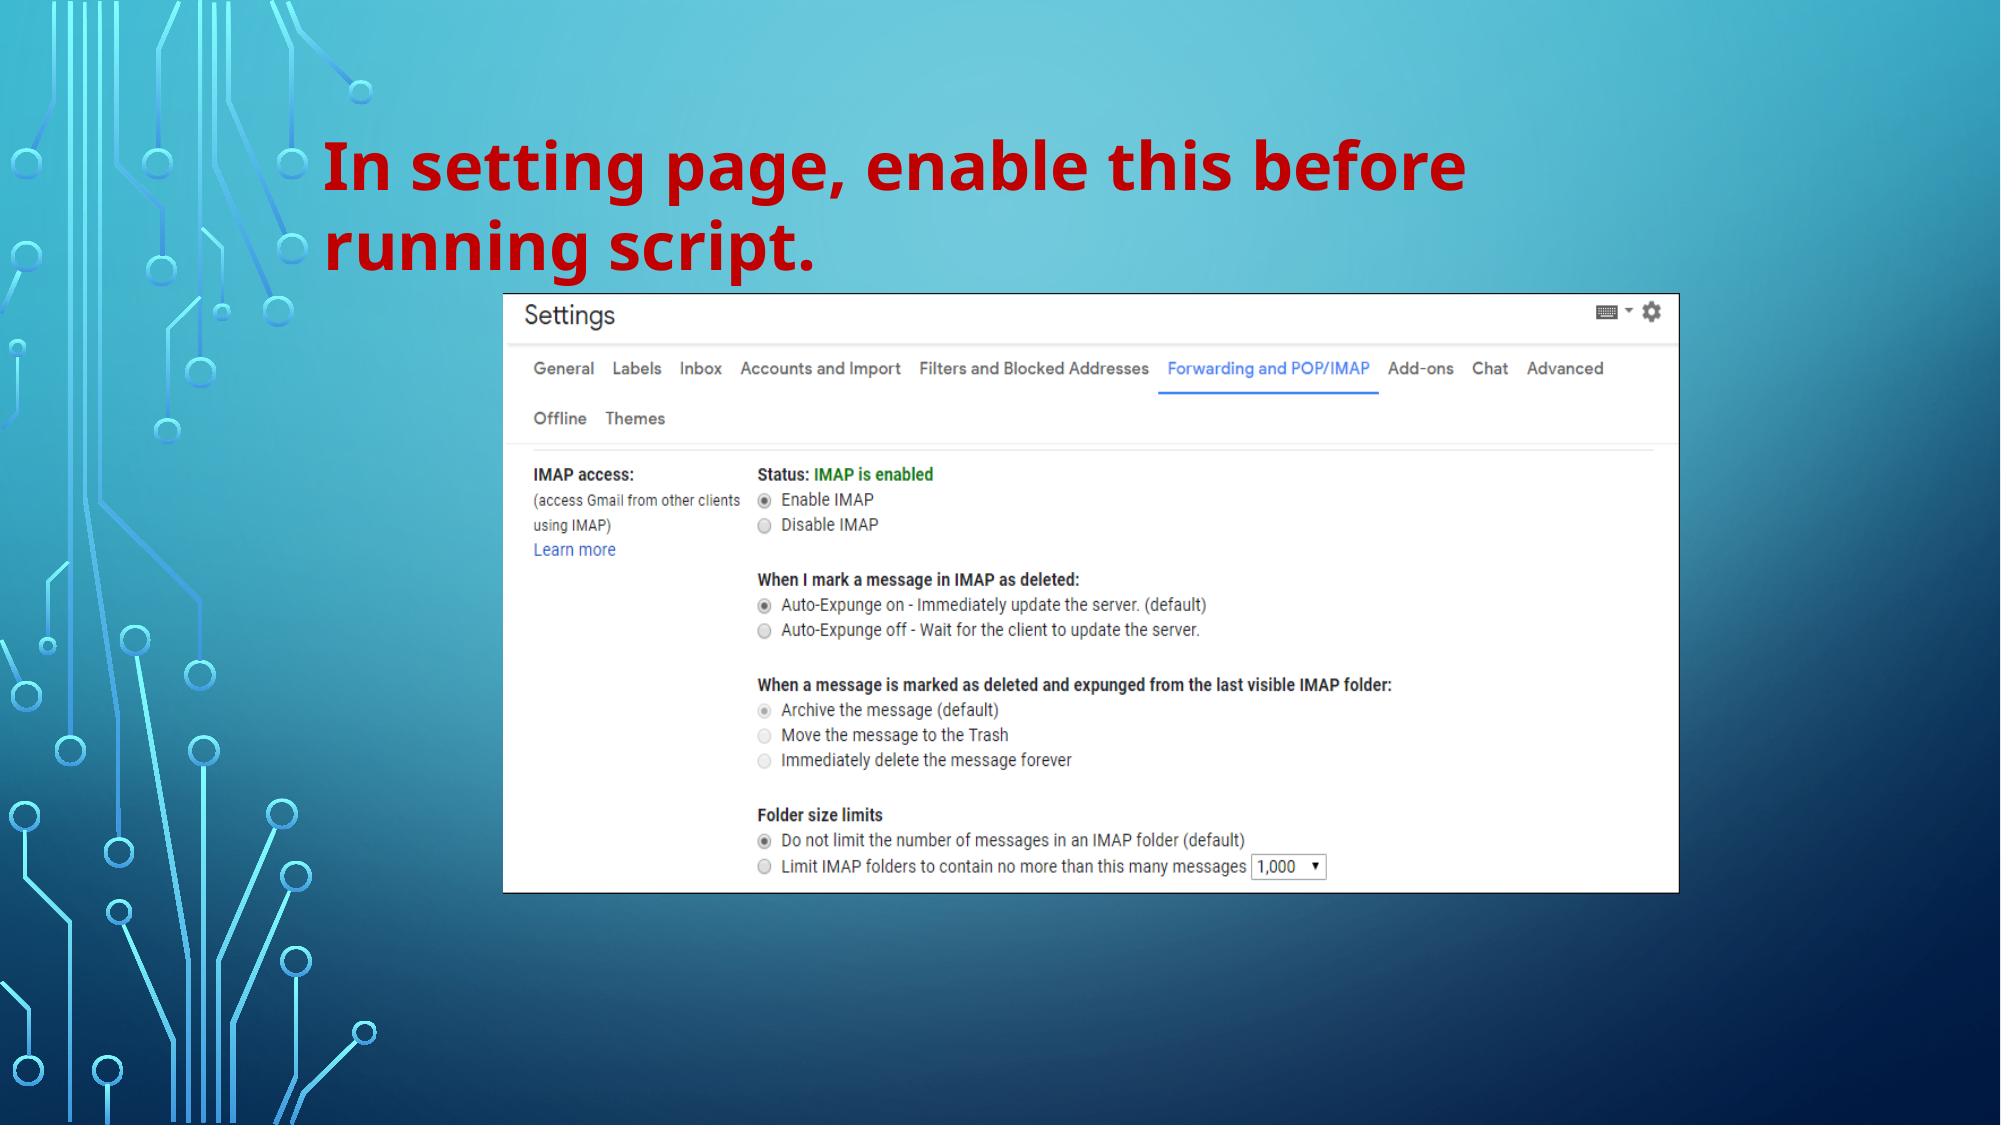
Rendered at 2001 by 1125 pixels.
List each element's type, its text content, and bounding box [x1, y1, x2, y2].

picture [503, 293, 1680, 894]
text_box In setting page, enable this before running script. [309, 116, 1630, 292]
